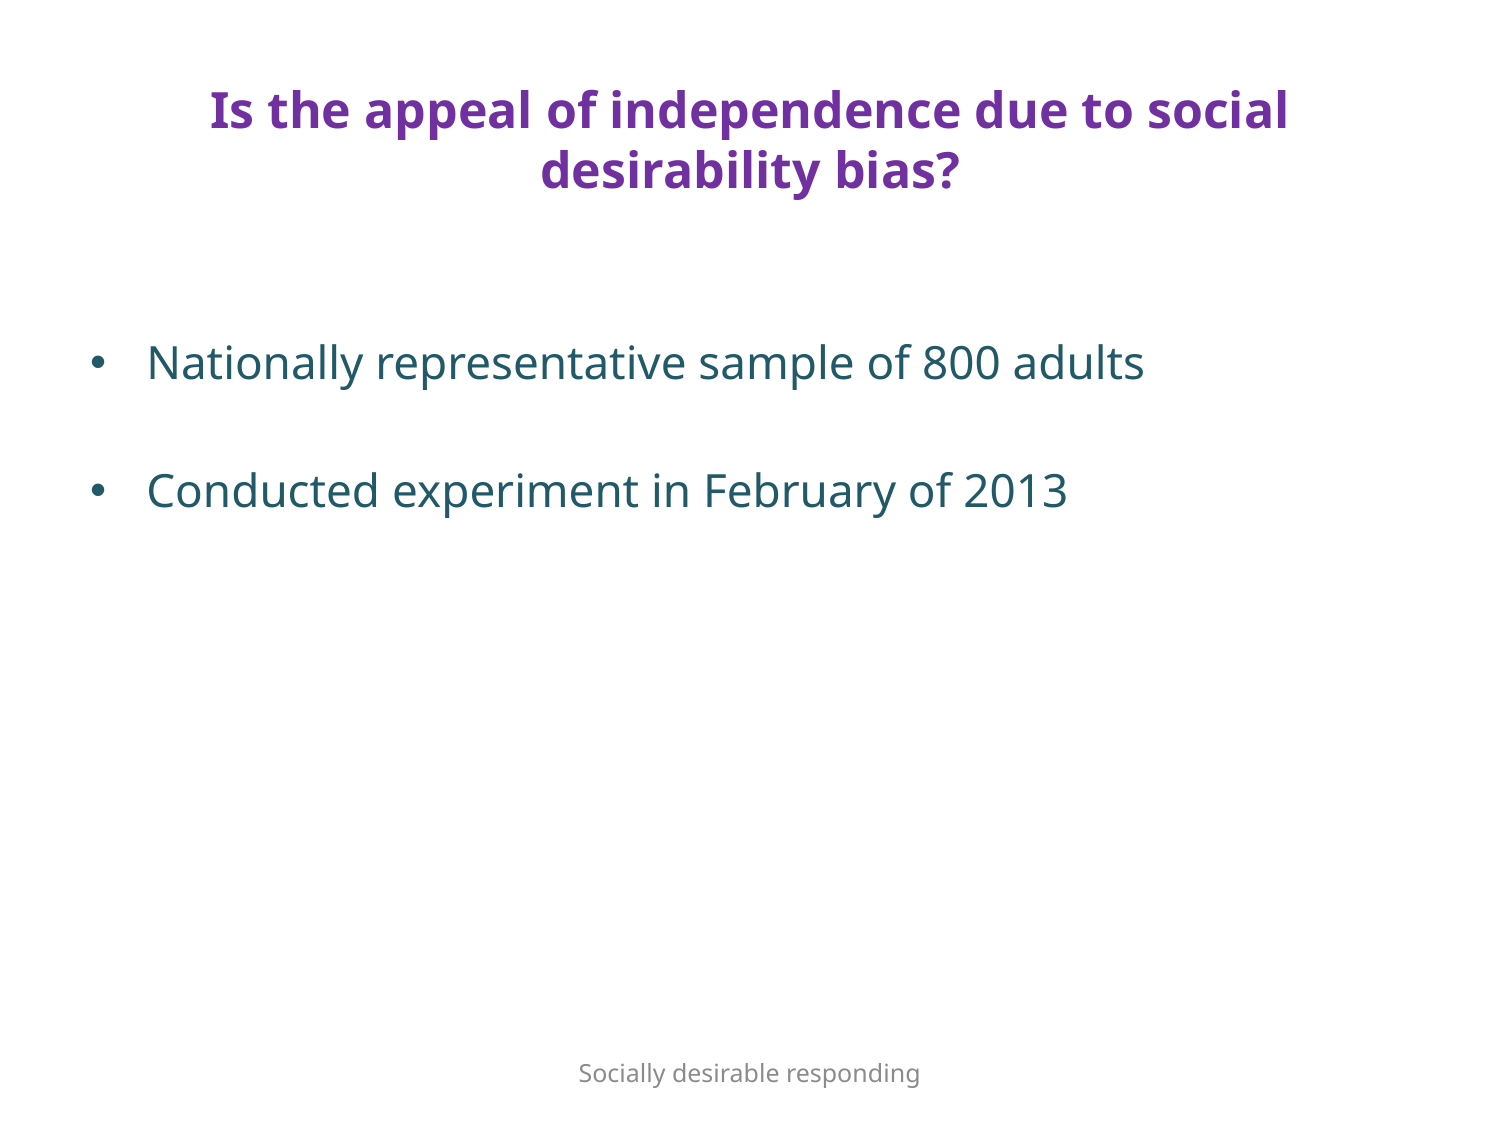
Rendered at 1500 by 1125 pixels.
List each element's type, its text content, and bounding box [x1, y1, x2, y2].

title Is the appeal of independence due to social desirability bias? [75, 45, 1425, 233]
footer Socially desirable responding [512, 1042, 988, 1103]
list Nationally representative sample of 800 adults Conducted experiment in February of 2013 [75, 262, 1425, 1005]
